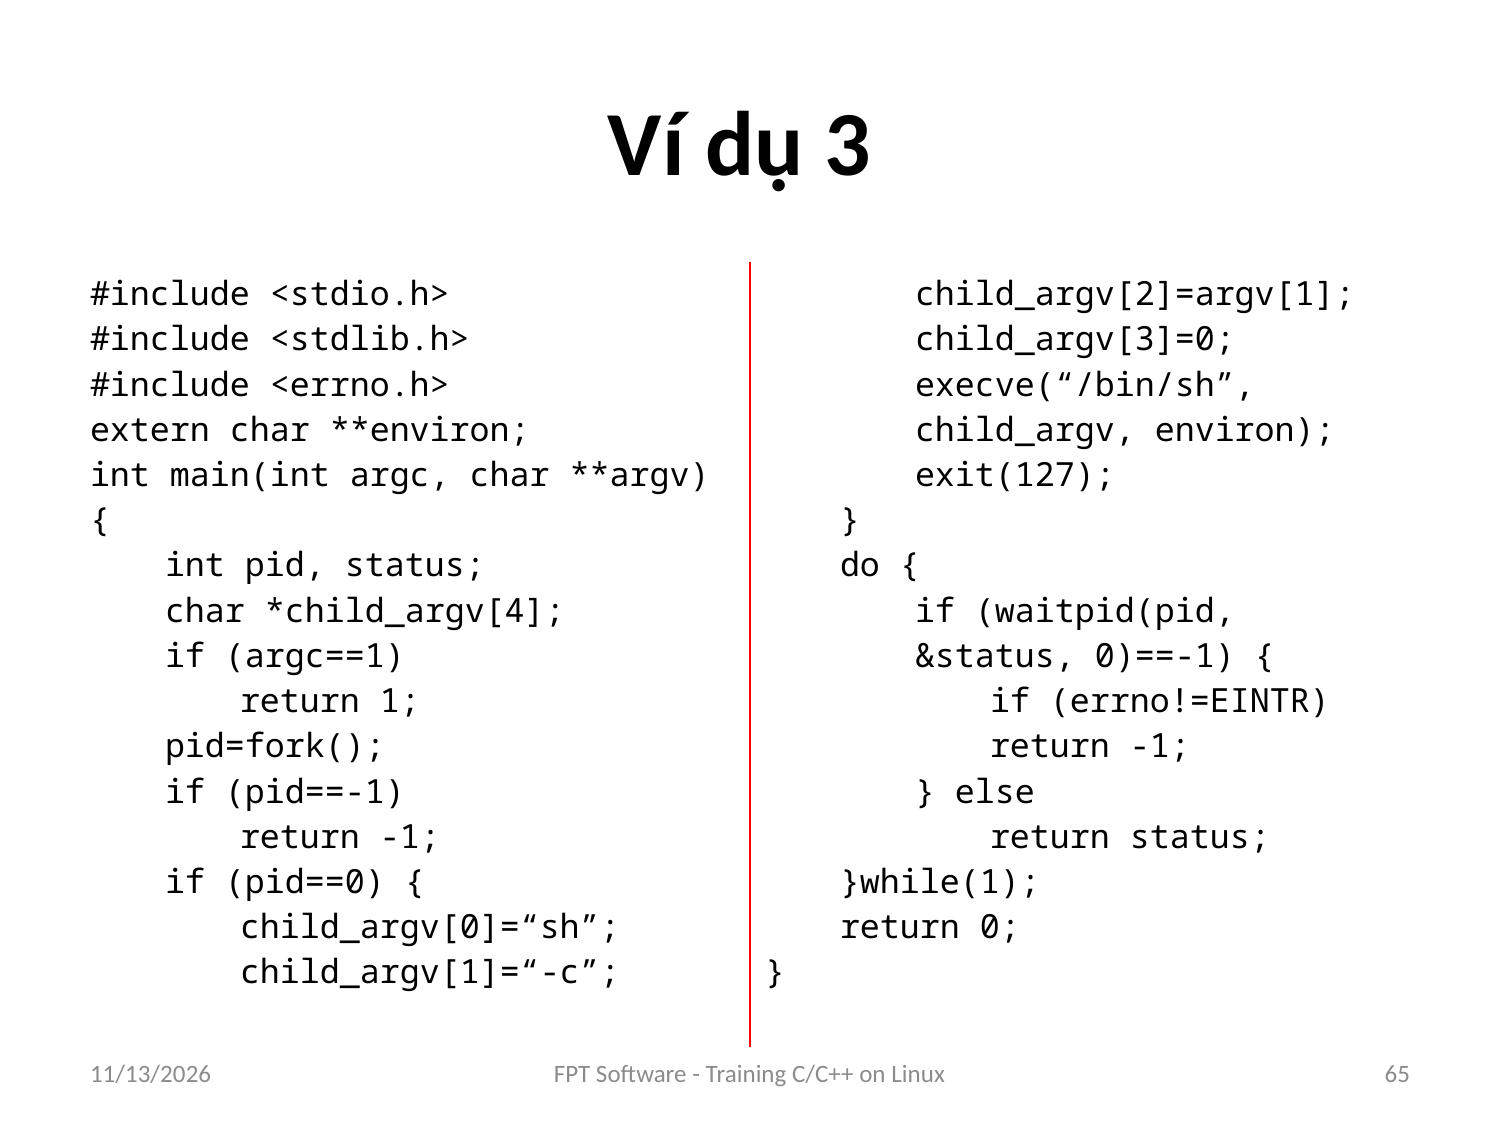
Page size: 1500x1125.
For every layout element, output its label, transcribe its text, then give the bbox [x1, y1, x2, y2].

title Ví dụ 3 [75, 45, 1425, 233]
table_header #include <stdio.h> #include <stdlib.h> #include <errno.h> extern char **environ; int main(int argc, char **argv) { int pid, status; char *child_argv[4]; if (argc==1) return 1; pid=fork(); if (pid==-1) return -1; if (pid==0) { child_argv[0]=“sh”; child_argv[1]=“-c”; [76, 263, 749, 1046]
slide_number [75, 1042, 425, 1103]
table_header child_argv[2]=argv[1]; child_argv[3]=0; execve(“/bin/sh”, child_argv, environ); exit(127); } do { if (waitpid(pid, &status, 0)==-1) { if (errno!=EINTR) return -1; } else return status; }while(1); return 0; } [751, 263, 1424, 1046]
slide_number 65 [1074, 1042, 1425, 1103]
footer FPT Software - Training C/C++ on Linux [512, 1042, 988, 1103]
